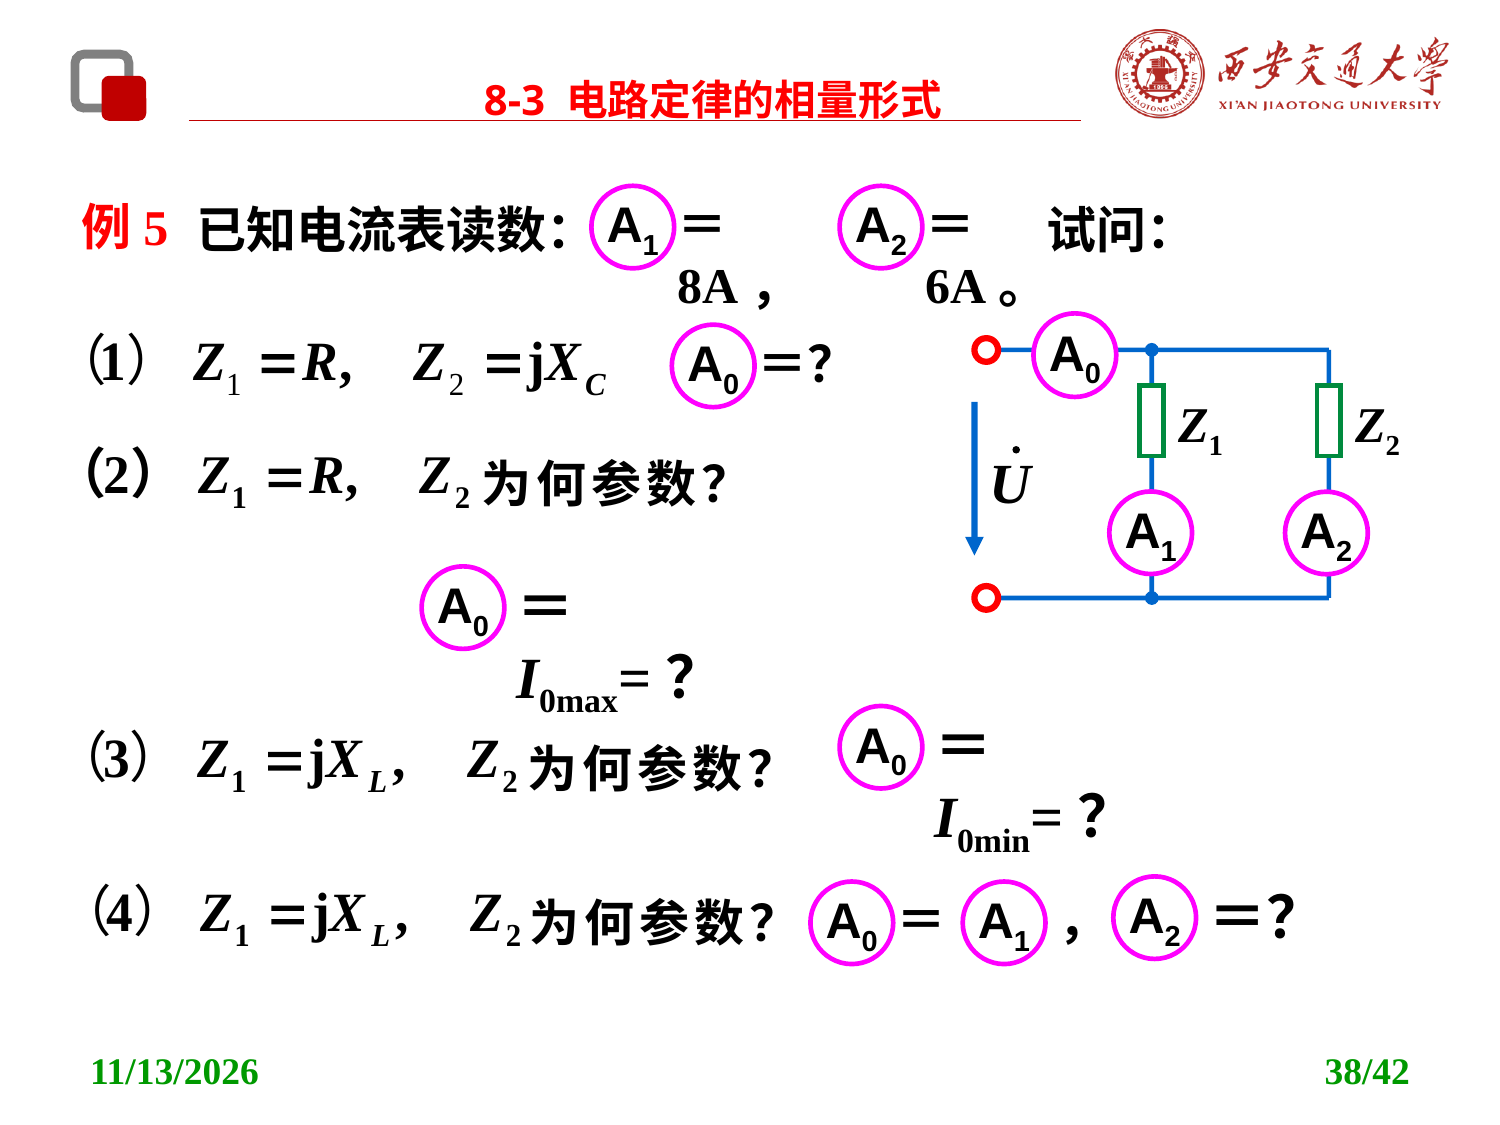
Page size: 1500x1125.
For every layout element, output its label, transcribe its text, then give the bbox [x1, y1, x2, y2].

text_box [76, 722, 530, 806]
slide_number 38/42 [1074, 1039, 1425, 1118]
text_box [839, 702, 1193, 789]
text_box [810, 881, 1129, 965]
text_box 为何参数？ [515, 869, 765, 959]
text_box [75, 324, 619, 408]
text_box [591, 185, 1065, 269]
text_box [1113, 872, 1317, 959]
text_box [80, 876, 530, 960]
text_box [74, 439, 478, 521]
text_box 已知电流表读数： 试问： [181, 175, 1282, 266]
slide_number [75, 1039, 425, 1118]
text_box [671, 324, 897, 408]
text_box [974, 313, 1424, 610]
text_box 为何参数？ [466, 429, 717, 520]
text_box 为何参数？ [513, 715, 763, 806]
picture [1115, 29, 1459, 123]
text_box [421, 562, 775, 649]
text_box 8-3 电路定律的相量形式 [469, 66, 957, 132]
text_box 例5 [66, 173, 199, 263]
